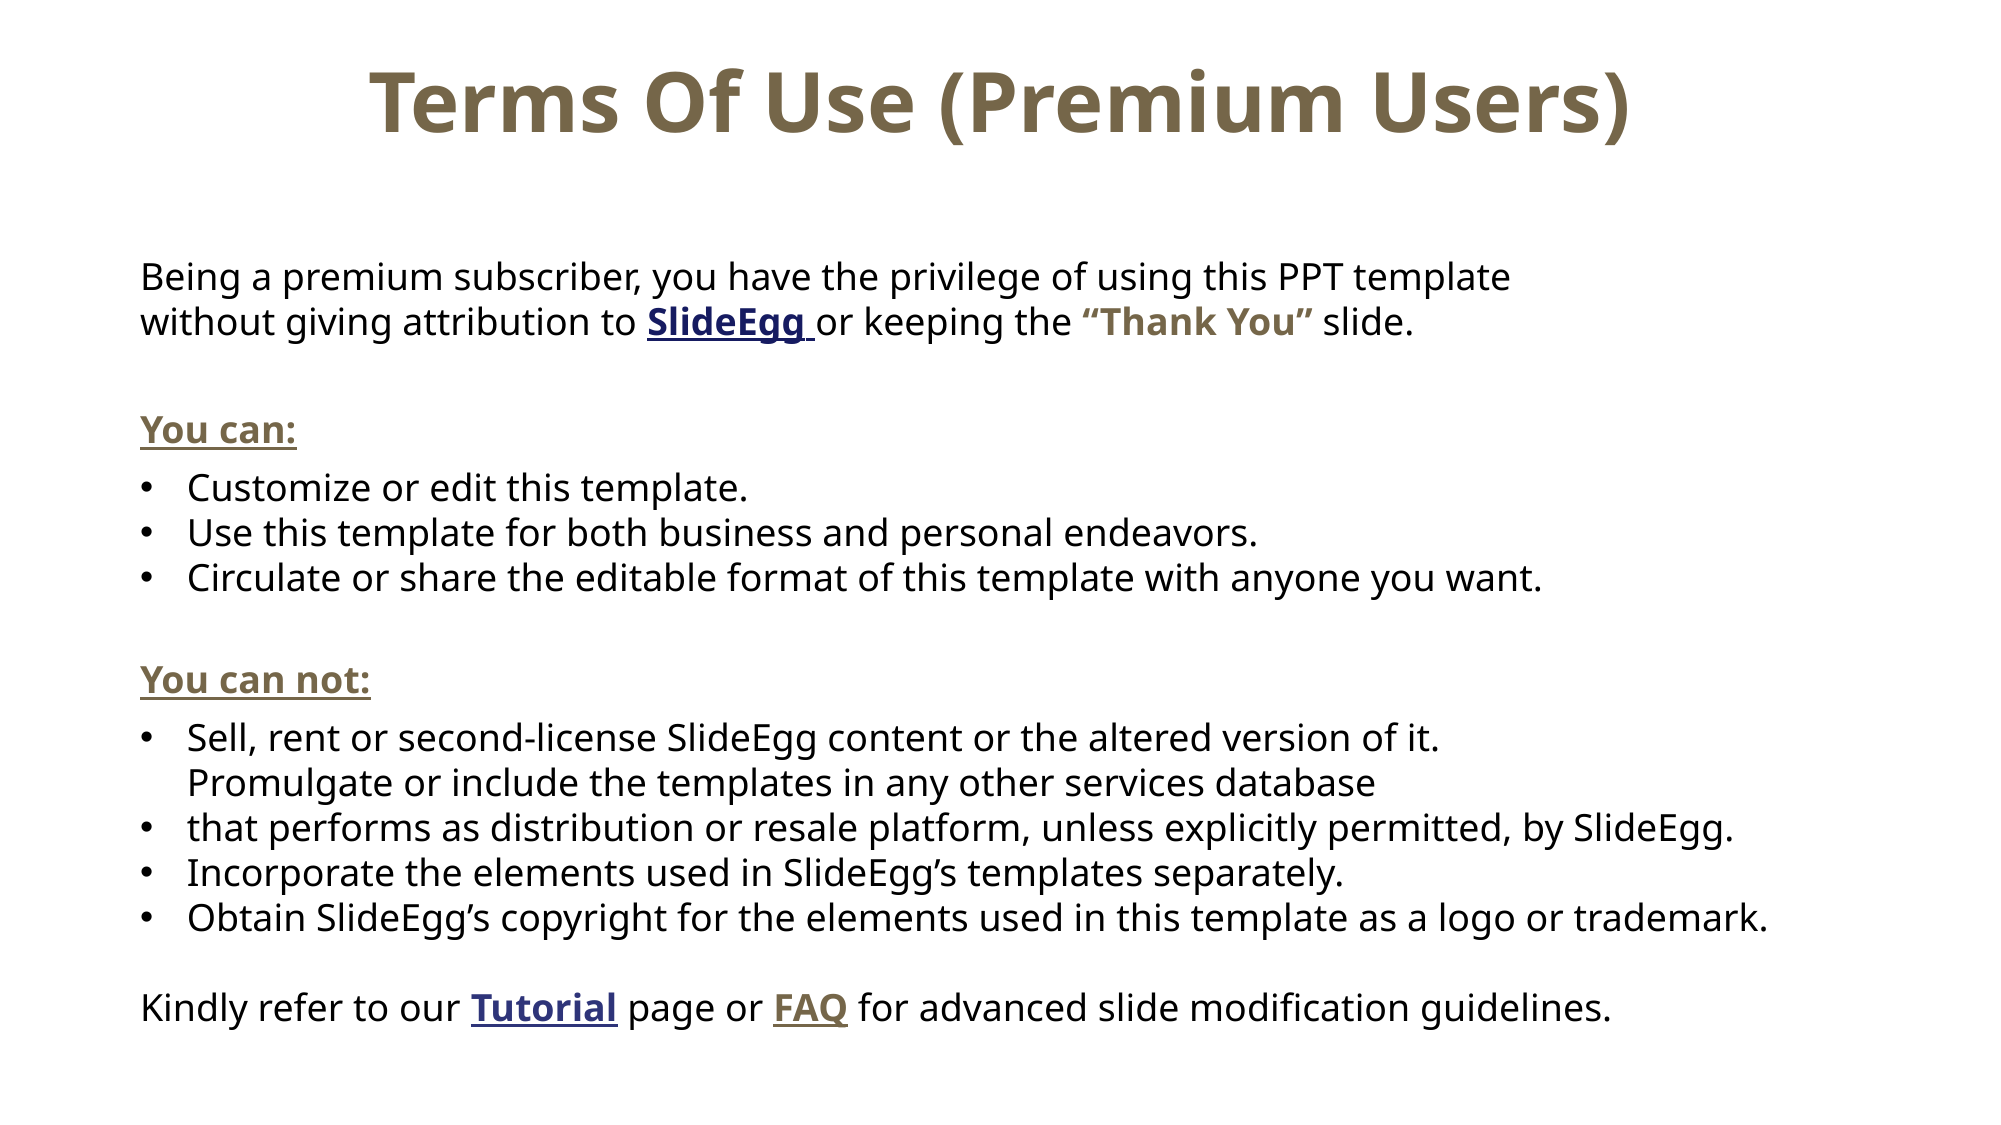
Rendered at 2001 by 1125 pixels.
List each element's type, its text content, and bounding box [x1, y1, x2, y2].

text_box Terms Of Use (Premium Users) [137, 60, 1863, 151]
text_box Being a premium subscriber, you have the privilege of using this PPT template without giving attribution to SlideEgg or keeping the “Thank You” slide. You can: Customize or edit this template. Use this template for both business and personal endeavors. Circulate or share the editable format of this template with anyone you want. You can not: Sell, rent or second-license SlideEgg content or the altered version of it. Promulgate or include the templates in any other services database that performs as distribution or resale platform, unless explicitly permitted, by SlideEgg. Incorporate the elements used in SlideEgg’s templates separately. Obtain SlideEgg’s copyright for the elements used in this template as a logo or trademark. Kindly refer to our Tutorial page or FAQ for advanced slide modification guidelines. [140, 252, 1860, 1035]
